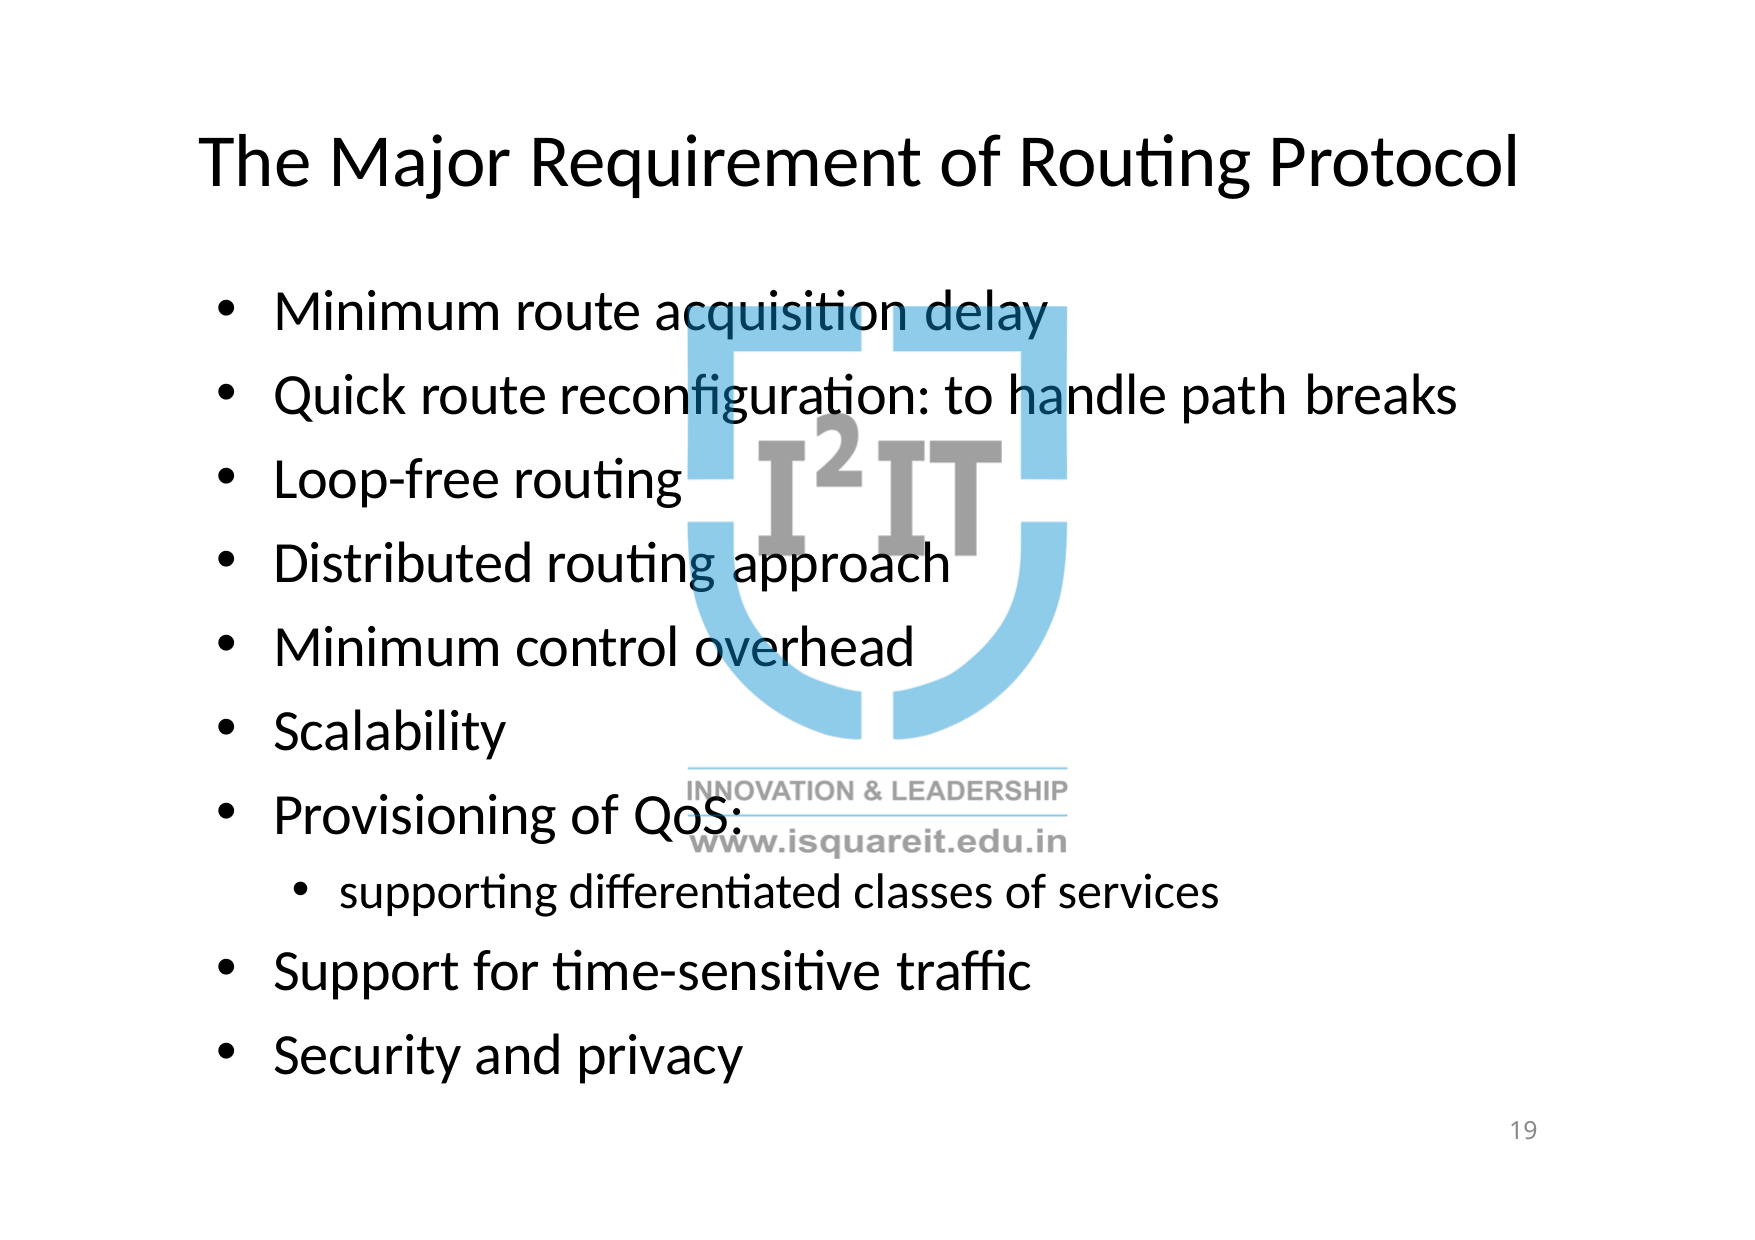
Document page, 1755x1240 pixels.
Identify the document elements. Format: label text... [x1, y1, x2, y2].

title The Major Requirement of Routing Protocol [196, 109, 1530, 319]
slide_number 19 [1502, 1112, 1543, 1240]
text_box Minimum route acquisition delay Quick route reconfiguration: to handle path breaks Loop-free routing Distributed routing approach Minimum control overhead Scalability Provisioning of QoS: supporting differentiated classes of services Support for time-sensitive traffic Security and privacy [214, 255, 1474, 1086]
picture [652, 283, 1102, 883]
